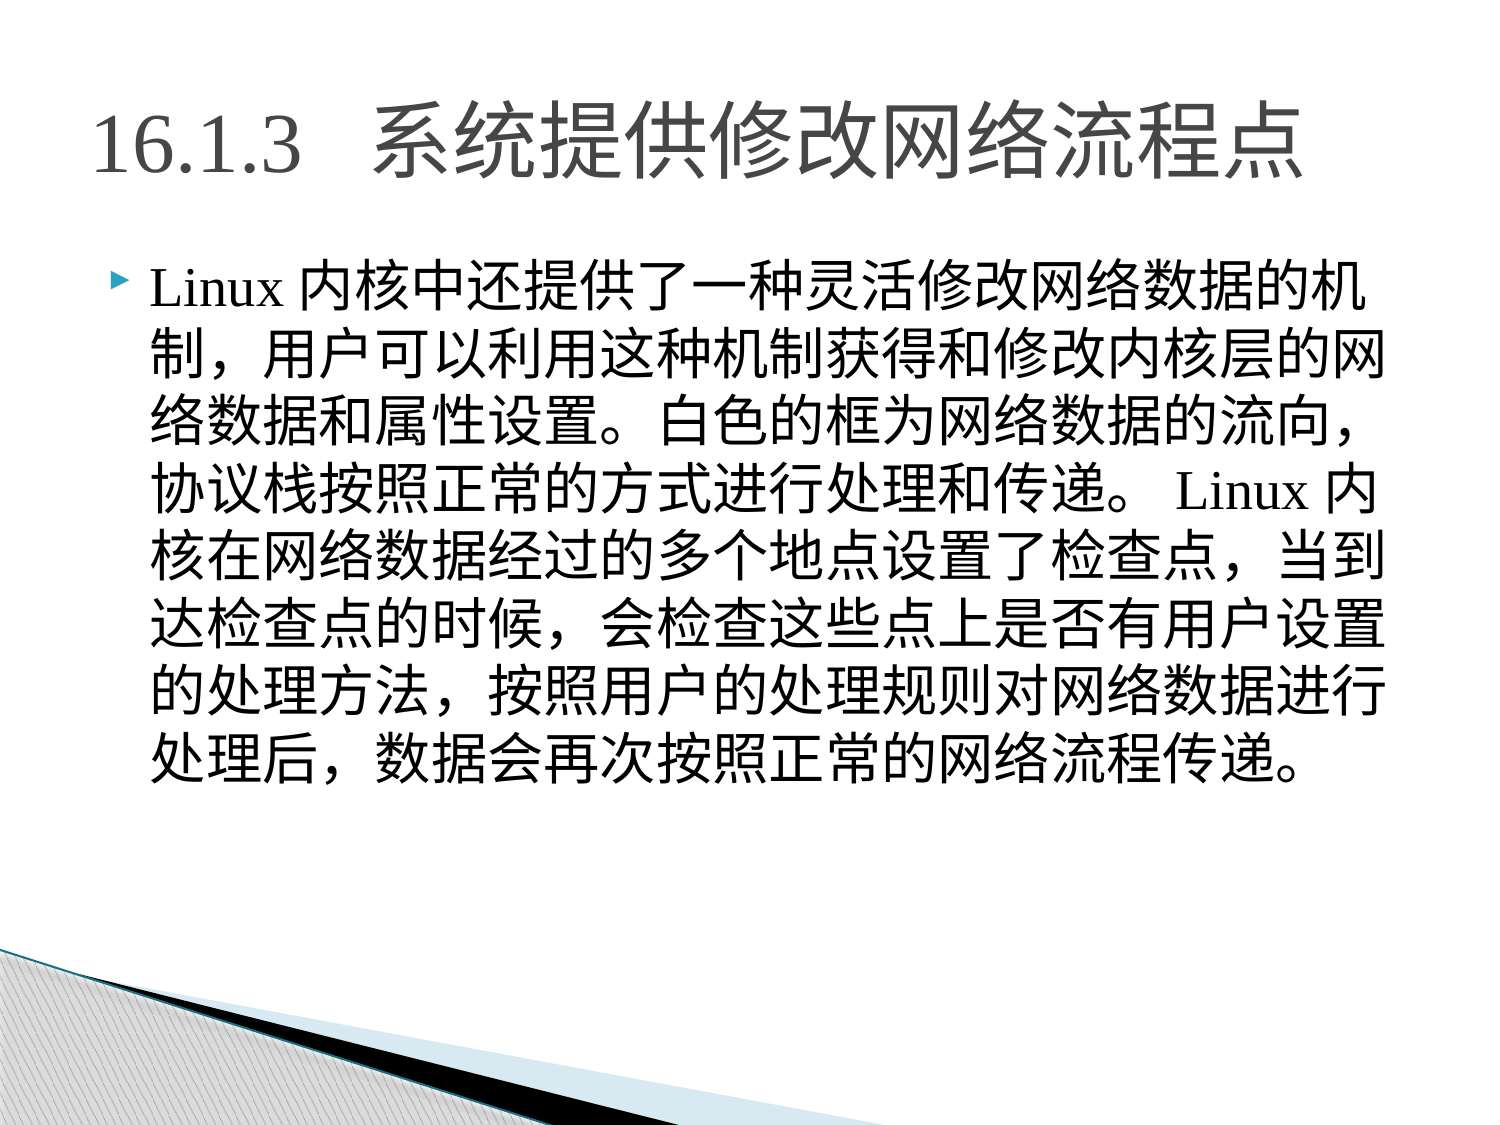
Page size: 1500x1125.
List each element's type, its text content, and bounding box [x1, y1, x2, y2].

title 16.1.3 系统提供修改网络流程点 [75, 45, 1425, 233]
list Linux内核中还提供了一种灵活修改网络数据的机制，用户可以利用这种机制获得和修改内核层的网络数据和属性设置。白色的框为网络数据的流向，协议栈按照正常的方式进行处理和传递。Linux内核在网络数据经过的多个地点设置了检查点，当到达检查点的时候，会检查这些点上是否有用户设置的处理方法，按照用户的处理规则对网络数据进行处理后，数据会再次按照正常的网络流程传递。 [75, 243, 1425, 986]
